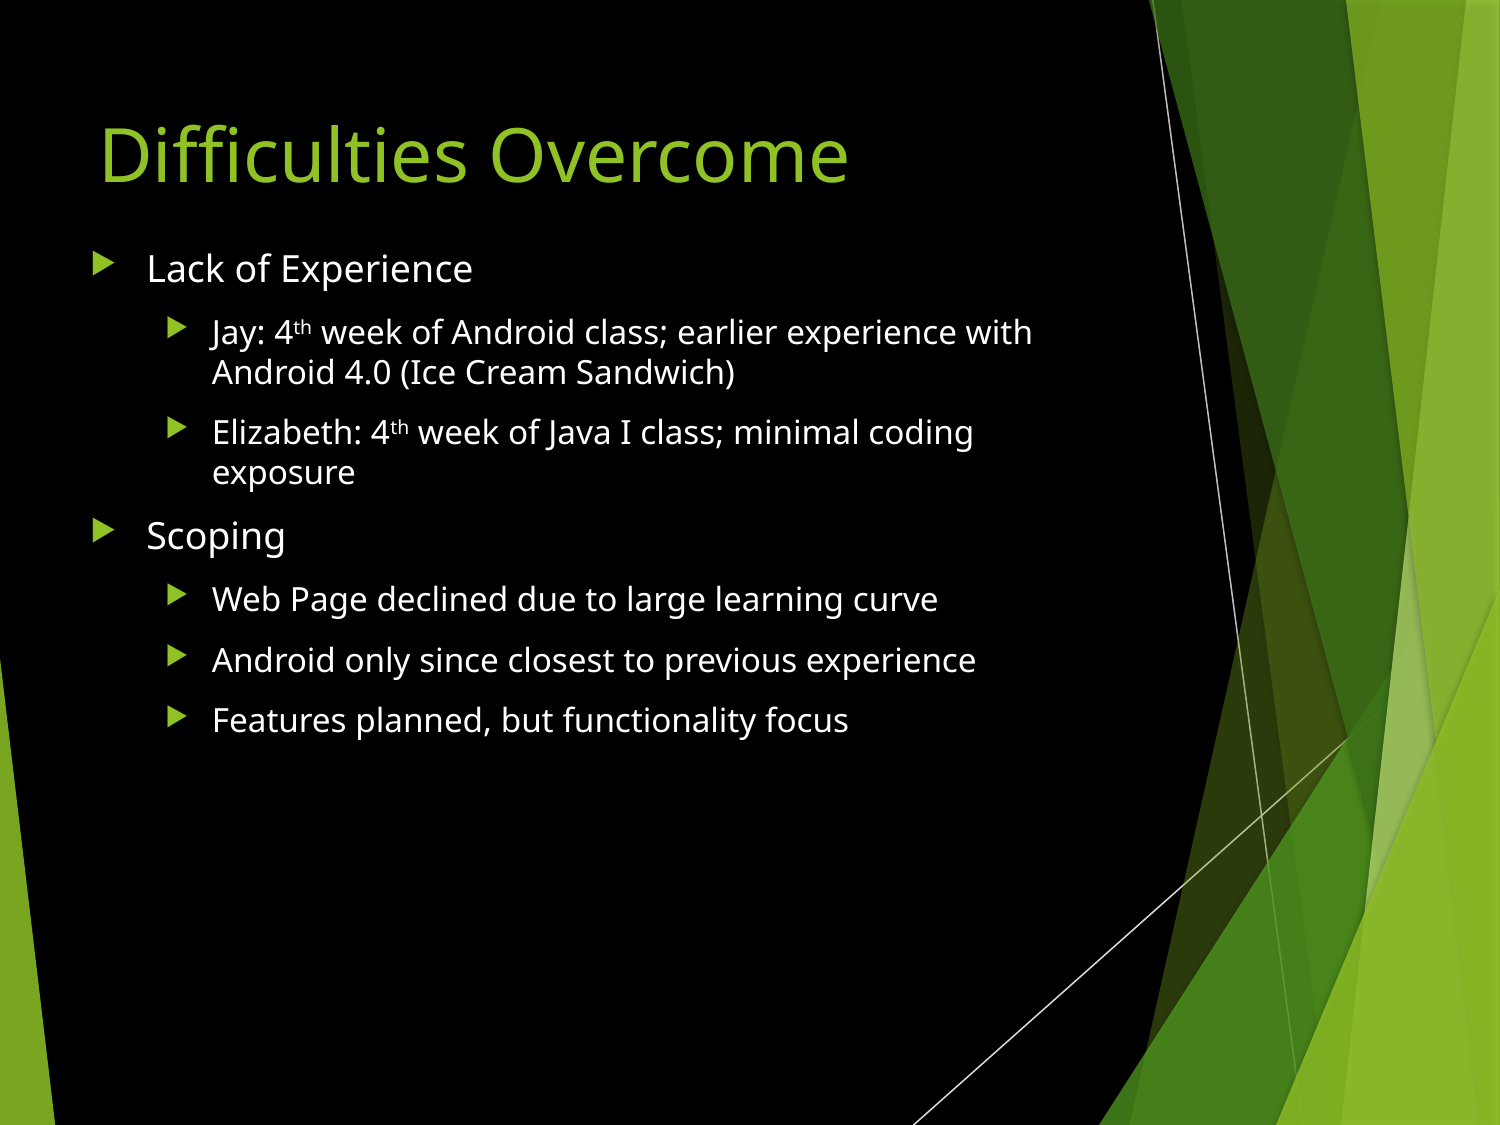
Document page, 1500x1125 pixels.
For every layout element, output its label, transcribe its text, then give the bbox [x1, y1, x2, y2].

title Difficulties Overcome [83, 99, 1141, 213]
list Lack of Experience Jay: 4th week of Android class; earlier experience with Android 4.0 (Ice Cream Sandwich) Elizabeth: 4th week of Java I class; minimal coding exposure Scoping Web Page declined due to large learning curve Android only since closest to previous experience Features planned, but functionality focus [75, 237, 1133, 875]
